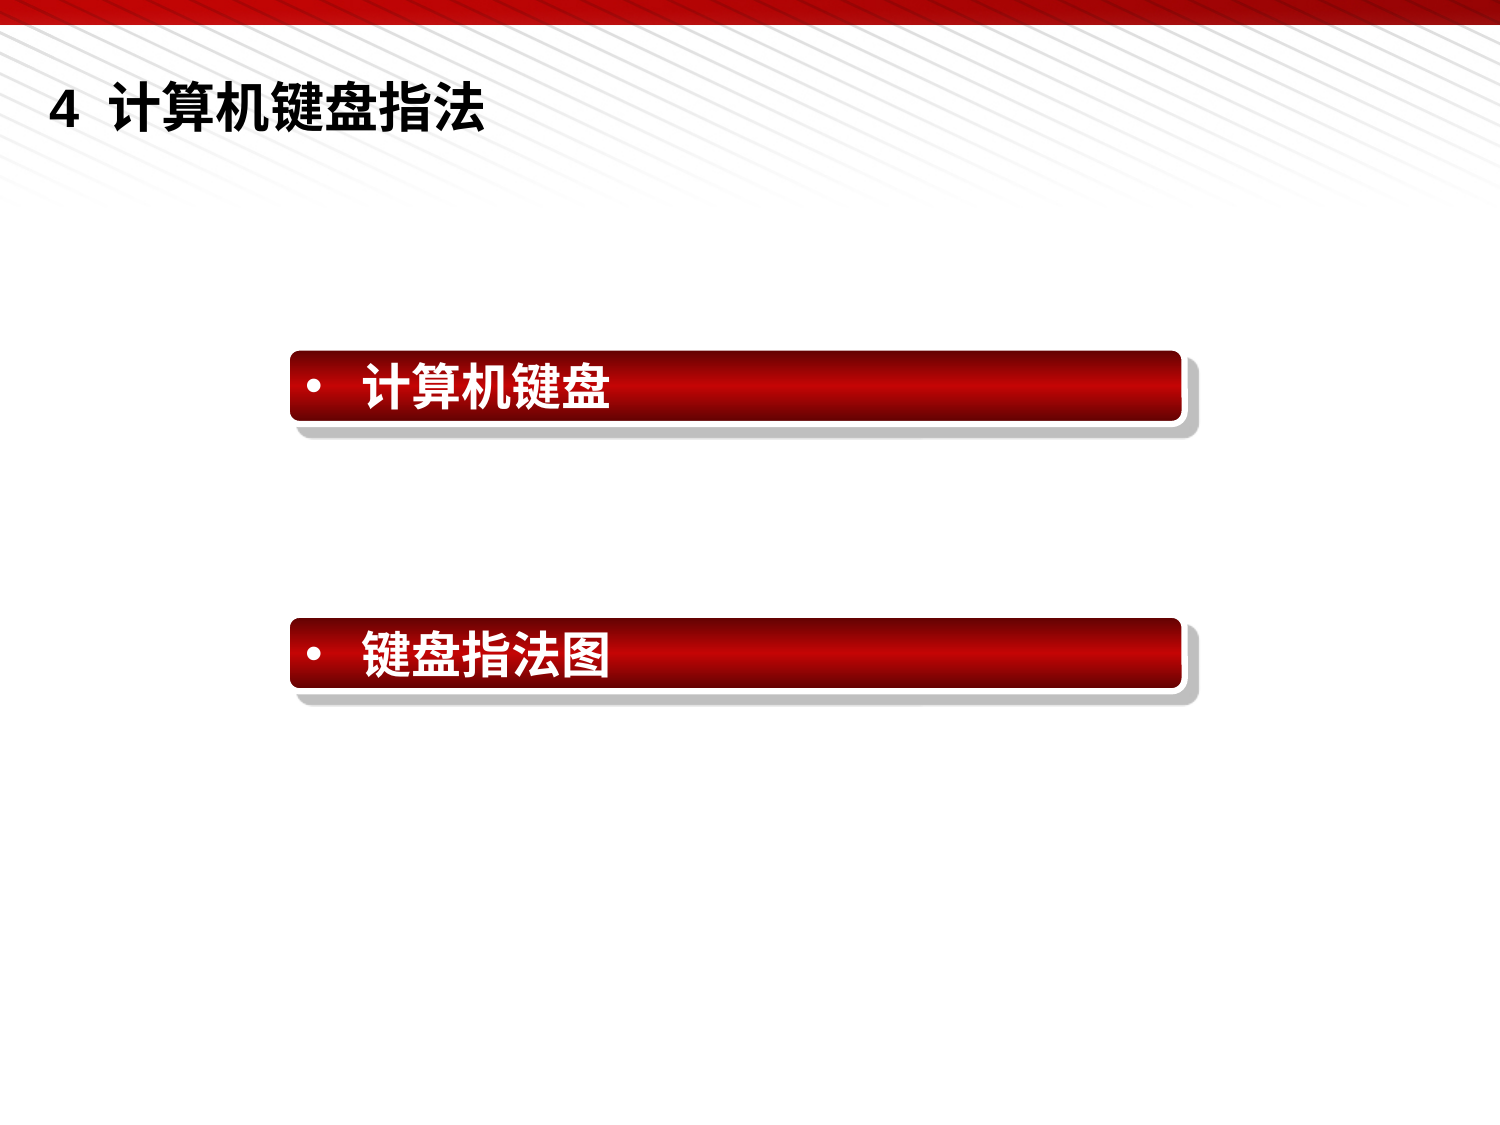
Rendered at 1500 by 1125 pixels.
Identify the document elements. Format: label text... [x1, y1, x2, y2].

text_box 键盘指法图 [286, 614, 1185, 692]
picture [0, 0, 1500, 1125]
text_box 计算机键盘 [286, 347, 1185, 425]
title 4 计算机键盘指法 [48, 56, 1273, 164]
